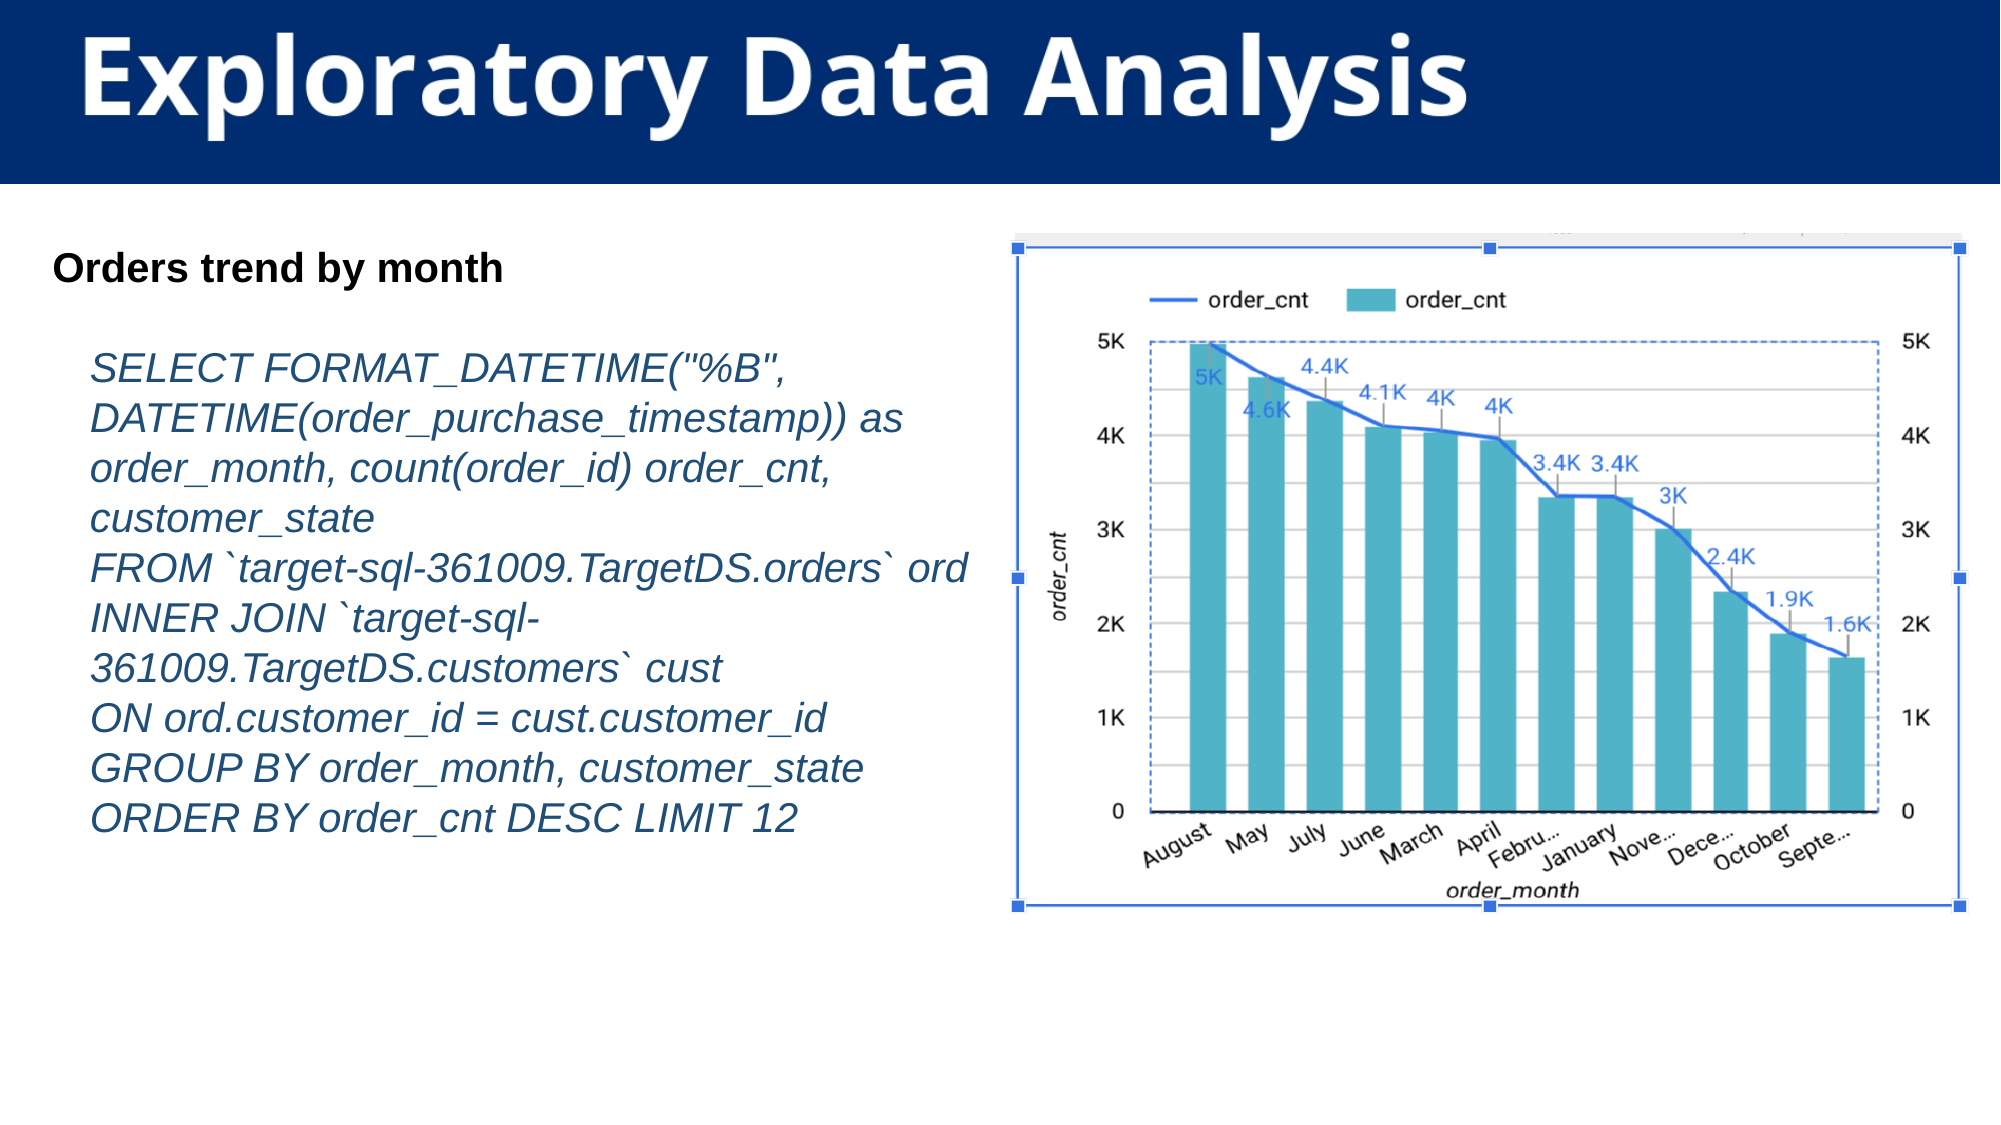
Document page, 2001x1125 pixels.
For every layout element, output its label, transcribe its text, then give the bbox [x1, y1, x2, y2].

picture [976, 233, 2000, 924]
text_box Orders trend by month SELECT FORMAT_DATETIME("%B", DATETIME(order_purchase_timestamp)) as order_month, count(order_id) order_cnt, customer_state FROM `target-sql-361009.TargetDS.orders` ord INNER JOIN `target-sql-361009.TargetDS.customers` cust ON ord.customer_id = cust.customer_id GROUP BY order_month, customer_state ORDER BY order_cnt DESC LIMIT 12 [0, 233, 1001, 949]
picture [0, 0, 2000, 184]
